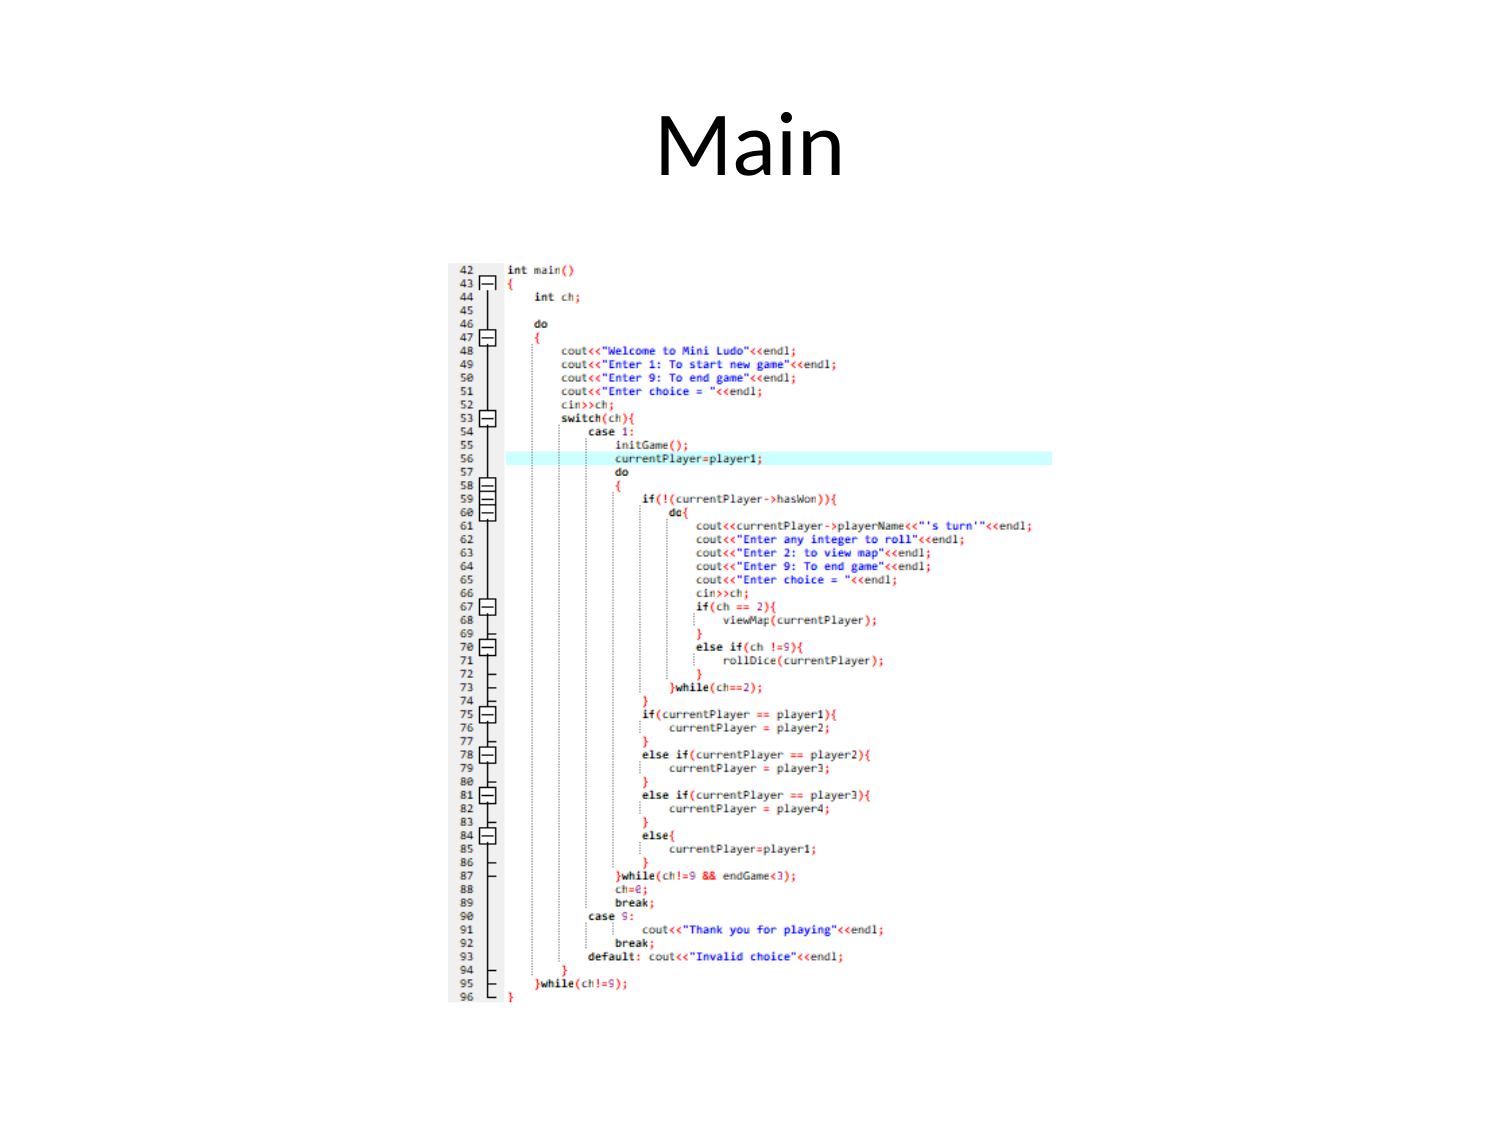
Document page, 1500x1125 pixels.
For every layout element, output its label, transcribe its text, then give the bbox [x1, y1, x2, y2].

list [448, 262, 1052, 1006]
title Main [75, 45, 1425, 233]
